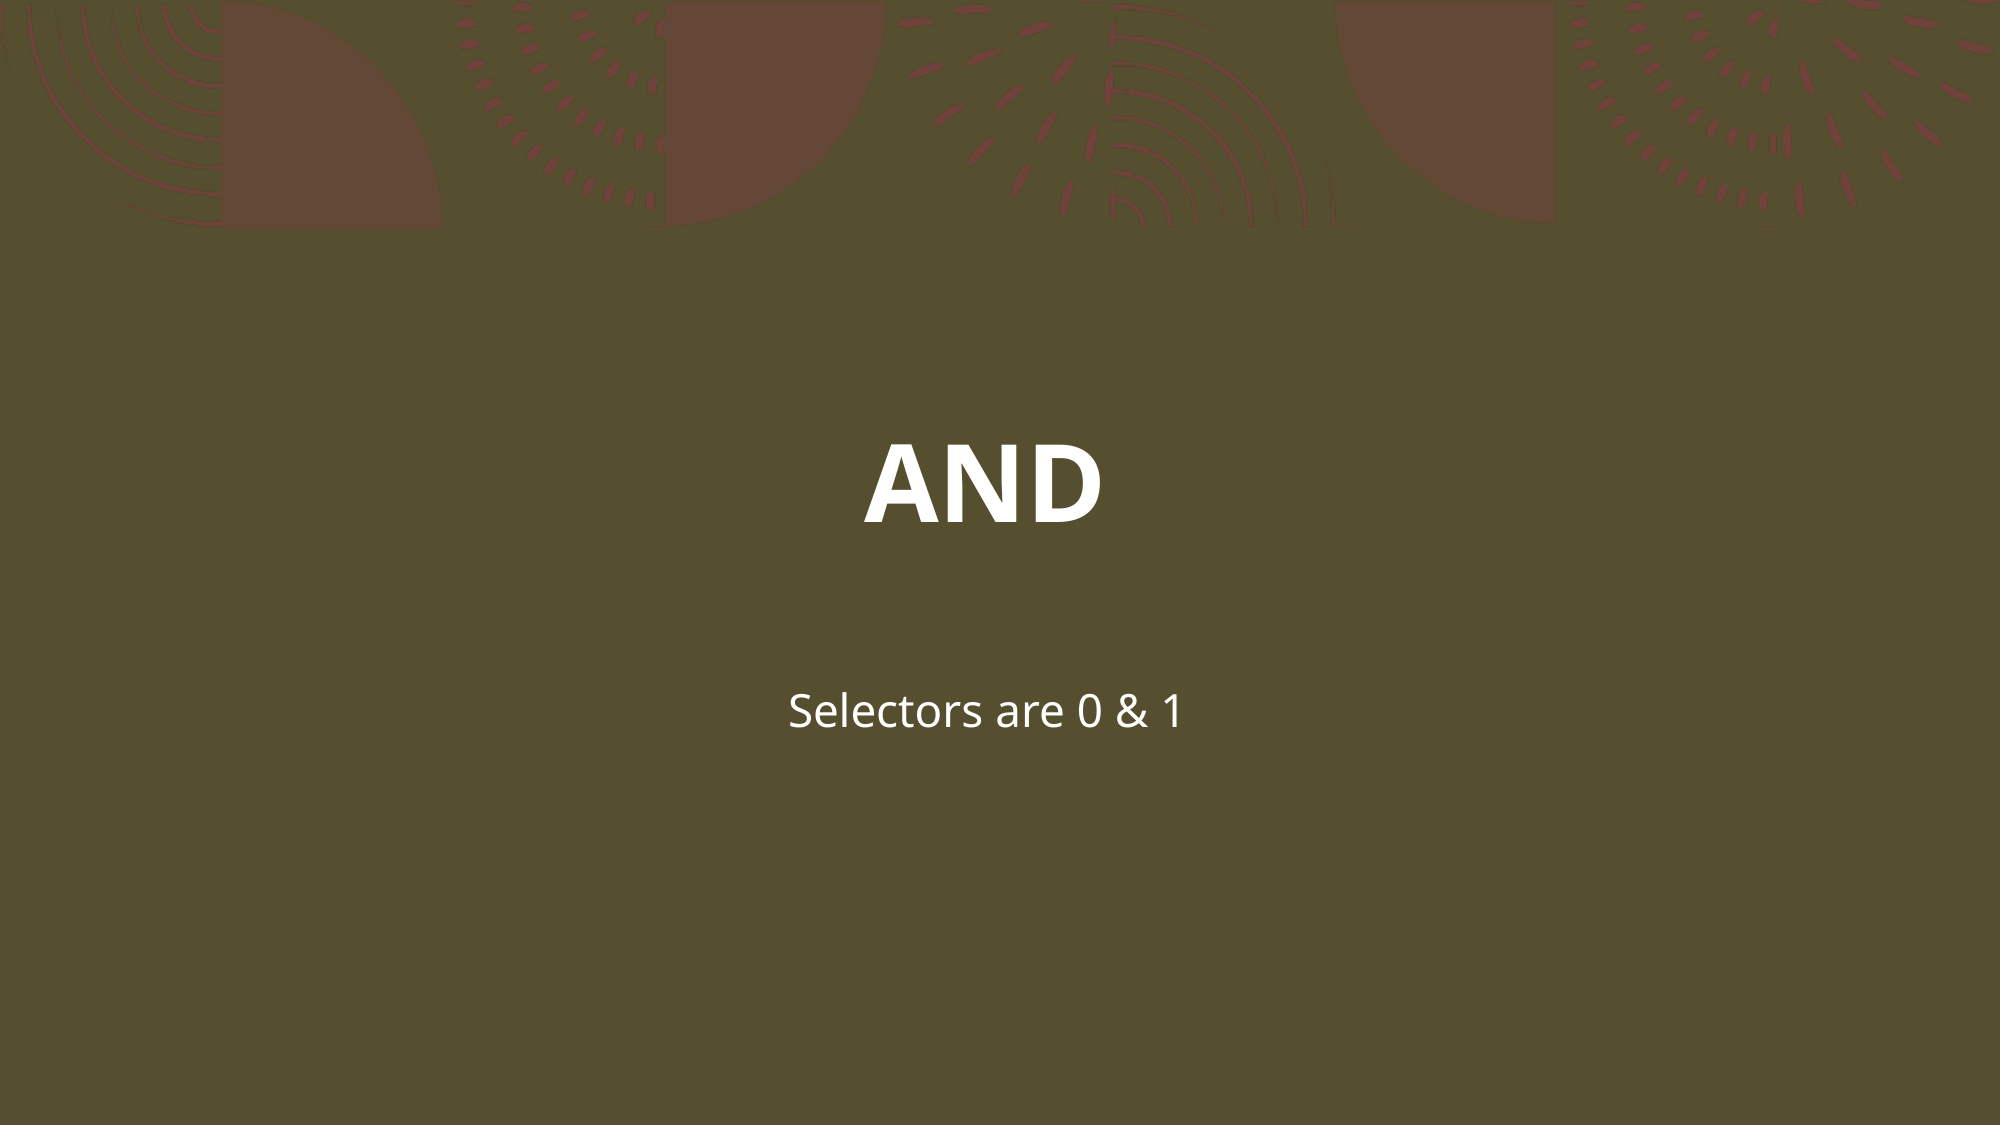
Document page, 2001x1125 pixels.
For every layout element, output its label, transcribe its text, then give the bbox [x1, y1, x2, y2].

title AND [130, 34, 1869, 552]
list Selectors are 0 & 1 [130, 668, 1869, 1006]
